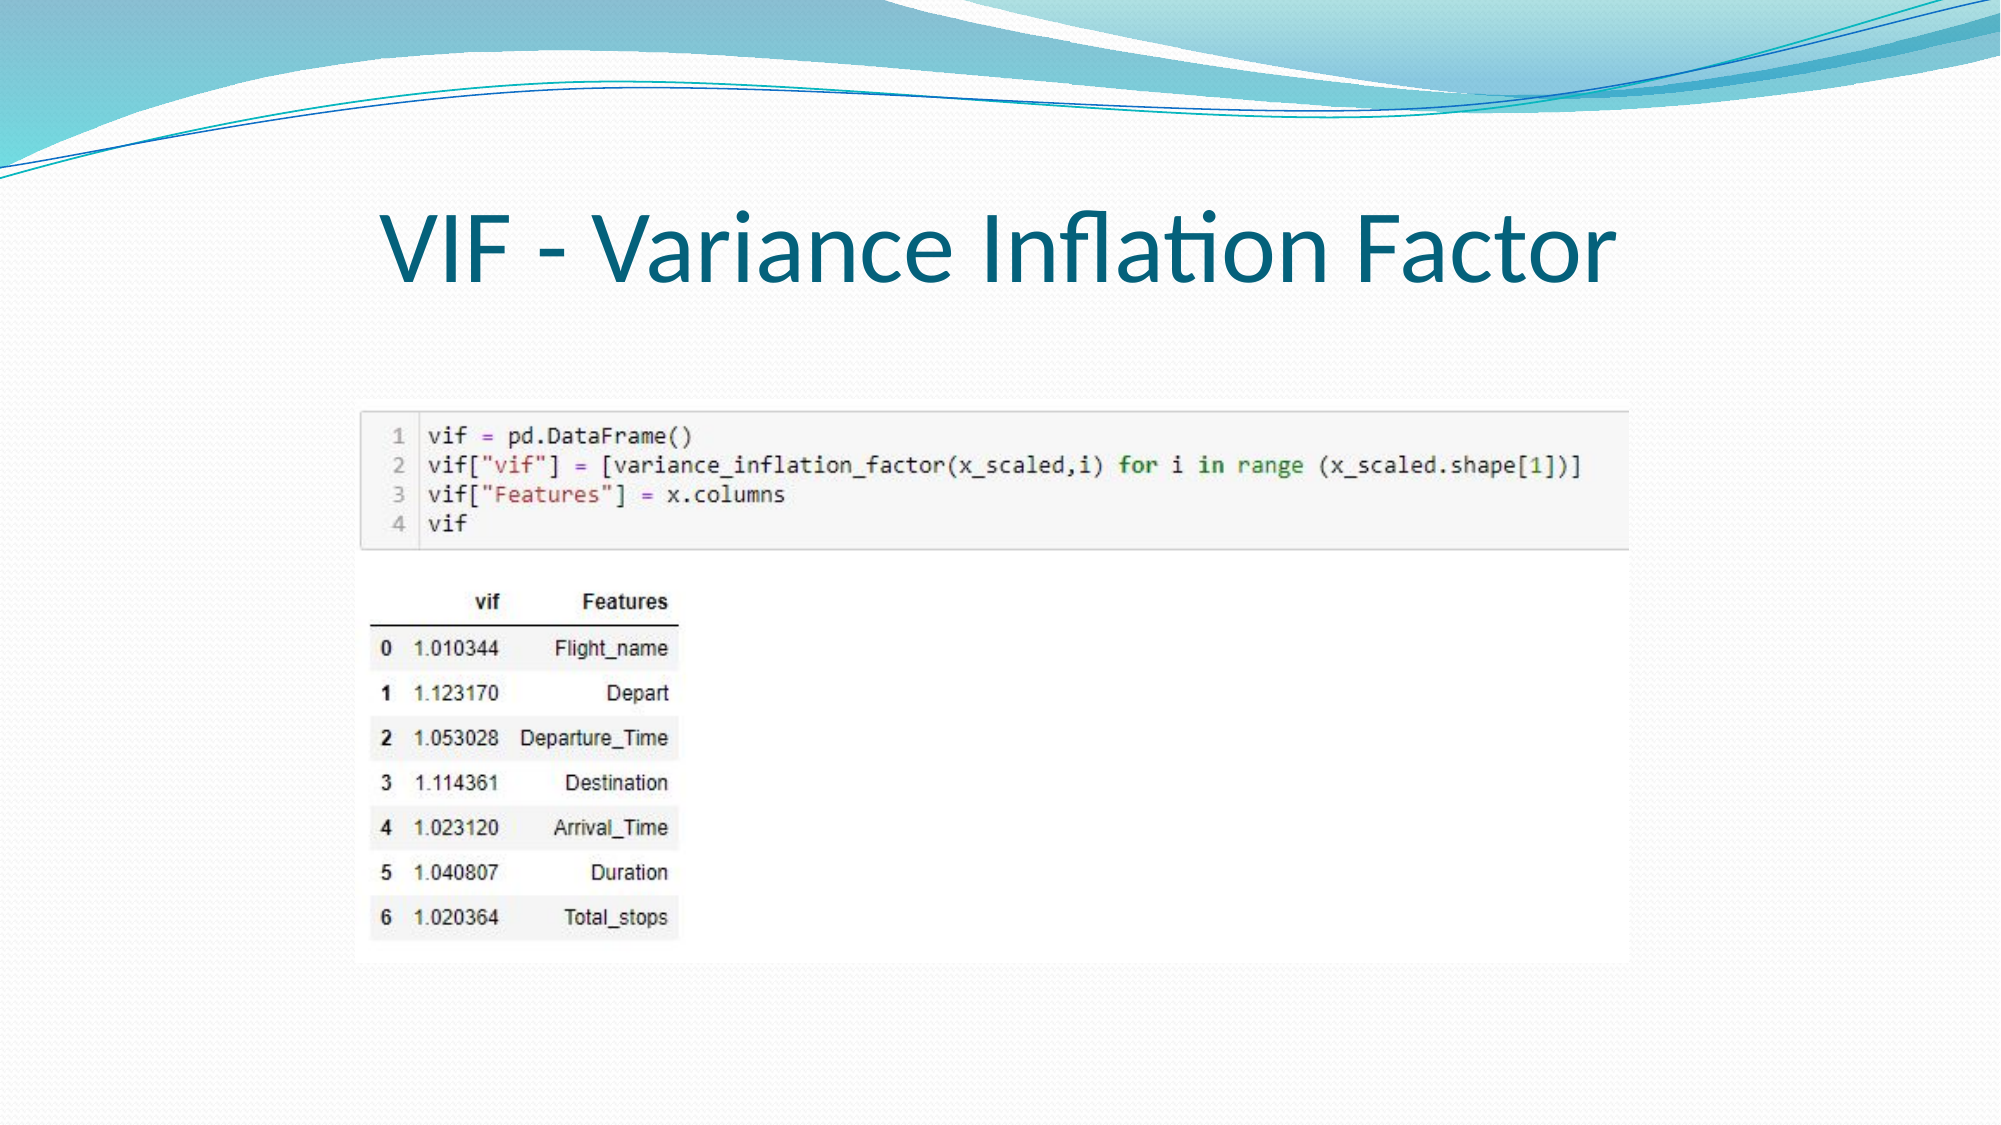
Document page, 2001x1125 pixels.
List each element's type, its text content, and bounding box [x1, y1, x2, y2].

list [355, 399, 1629, 963]
title VIF - Variance Inflation Factor [99, 115, 1900, 303]
